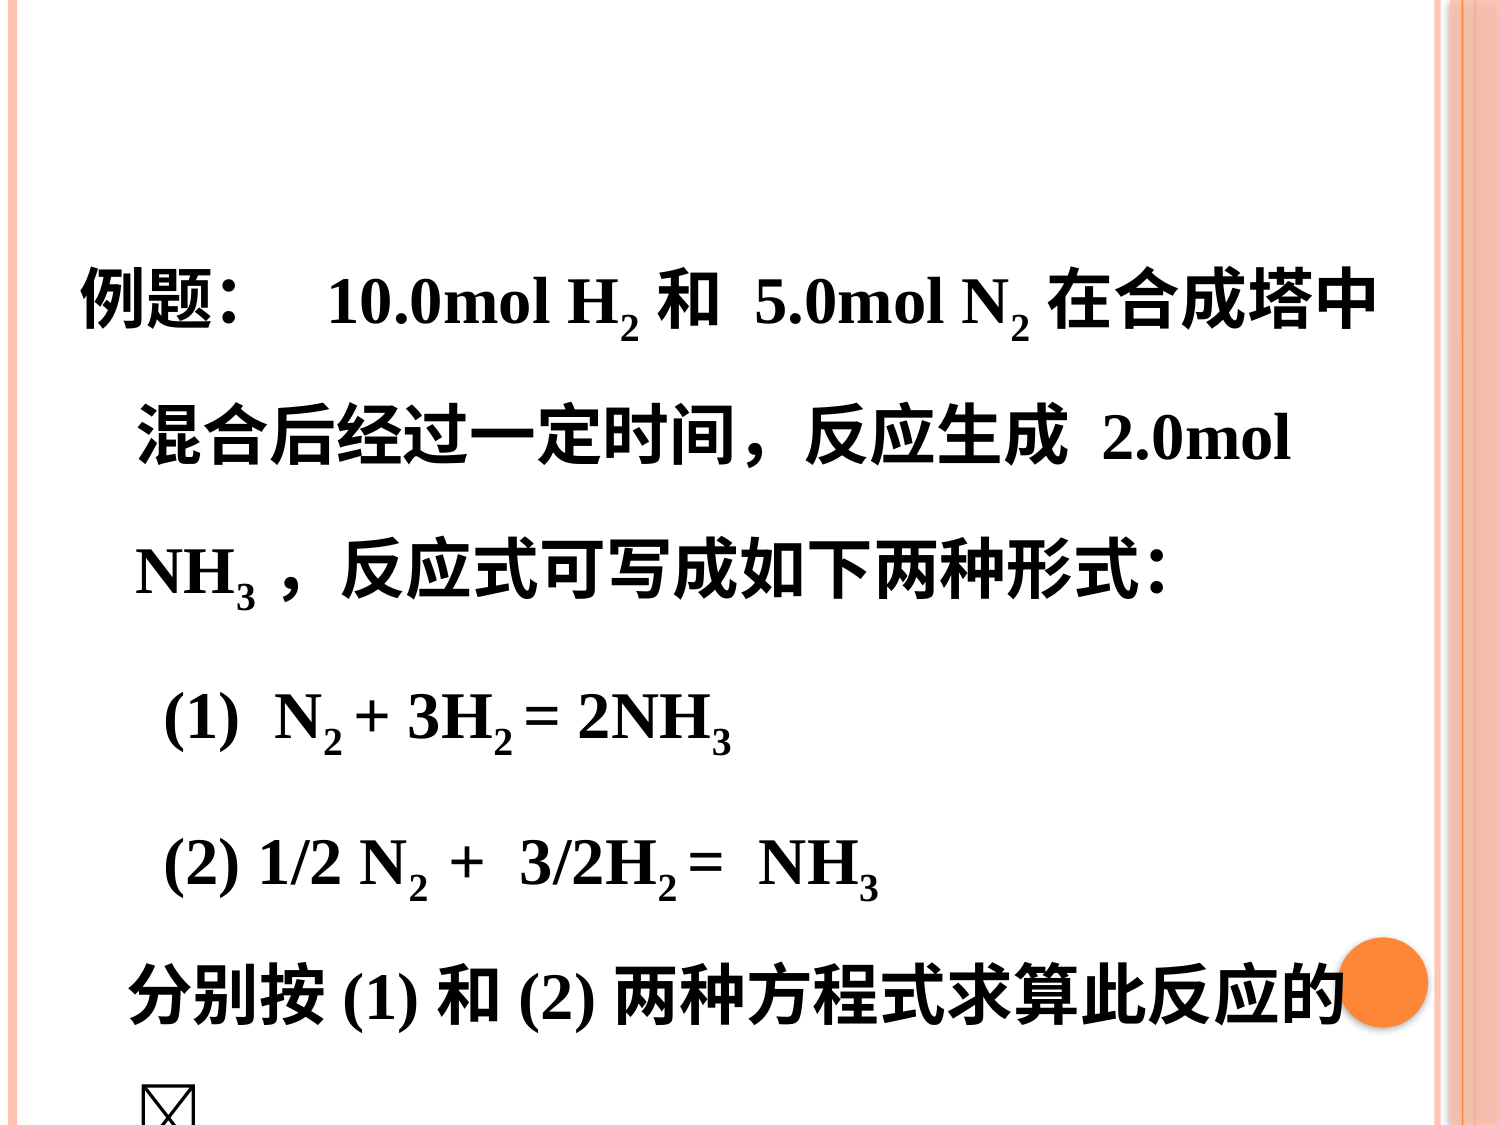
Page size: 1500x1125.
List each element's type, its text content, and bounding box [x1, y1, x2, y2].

slide_number [1333, 940, 1434, 1026]
text_box 例题： 10.0mol H2和 5.0mol N2在合成塔中混合后经过一定时间，反应生成 2.0mol NH3，反应式可写成如下两种形式： (1) N2 + 3H2 = 2NH3 (2) 1/2 N2 + 3/2H2 = NH3 分别按(1)和(2)两种方程式求算此反应的 。 [64, 196, 1437, 997]
